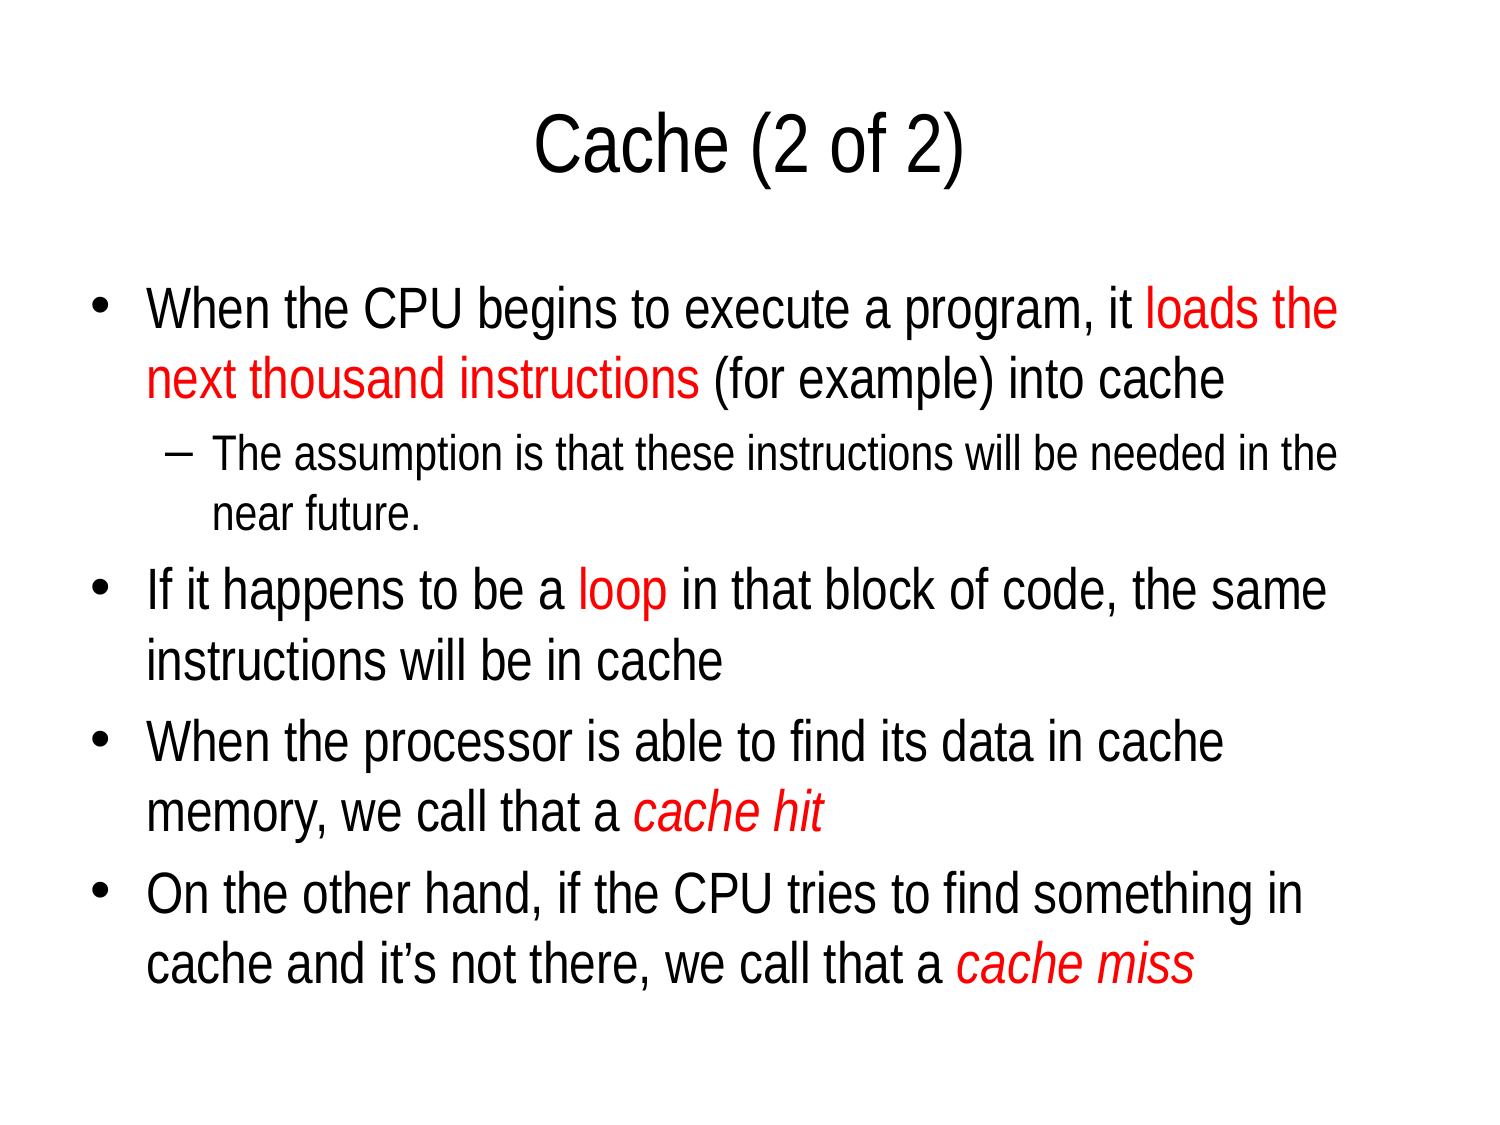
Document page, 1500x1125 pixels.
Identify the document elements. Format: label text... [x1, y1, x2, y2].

title Cache (2 of 2) [75, 45, 1425, 233]
list When the CPU begins to execute a program, it loads the next thousand instructions (for example) into cache The assumption is that these instructions will be needed in the near future. If it happens to be a loop in that block of code, the same instructions will be in cache When the processor is able to find its data in cache memory, we call that a cache hit On the other hand, if the CPU tries to find something in cache and it’s not there, we call that a cache miss [75, 262, 1425, 1088]
